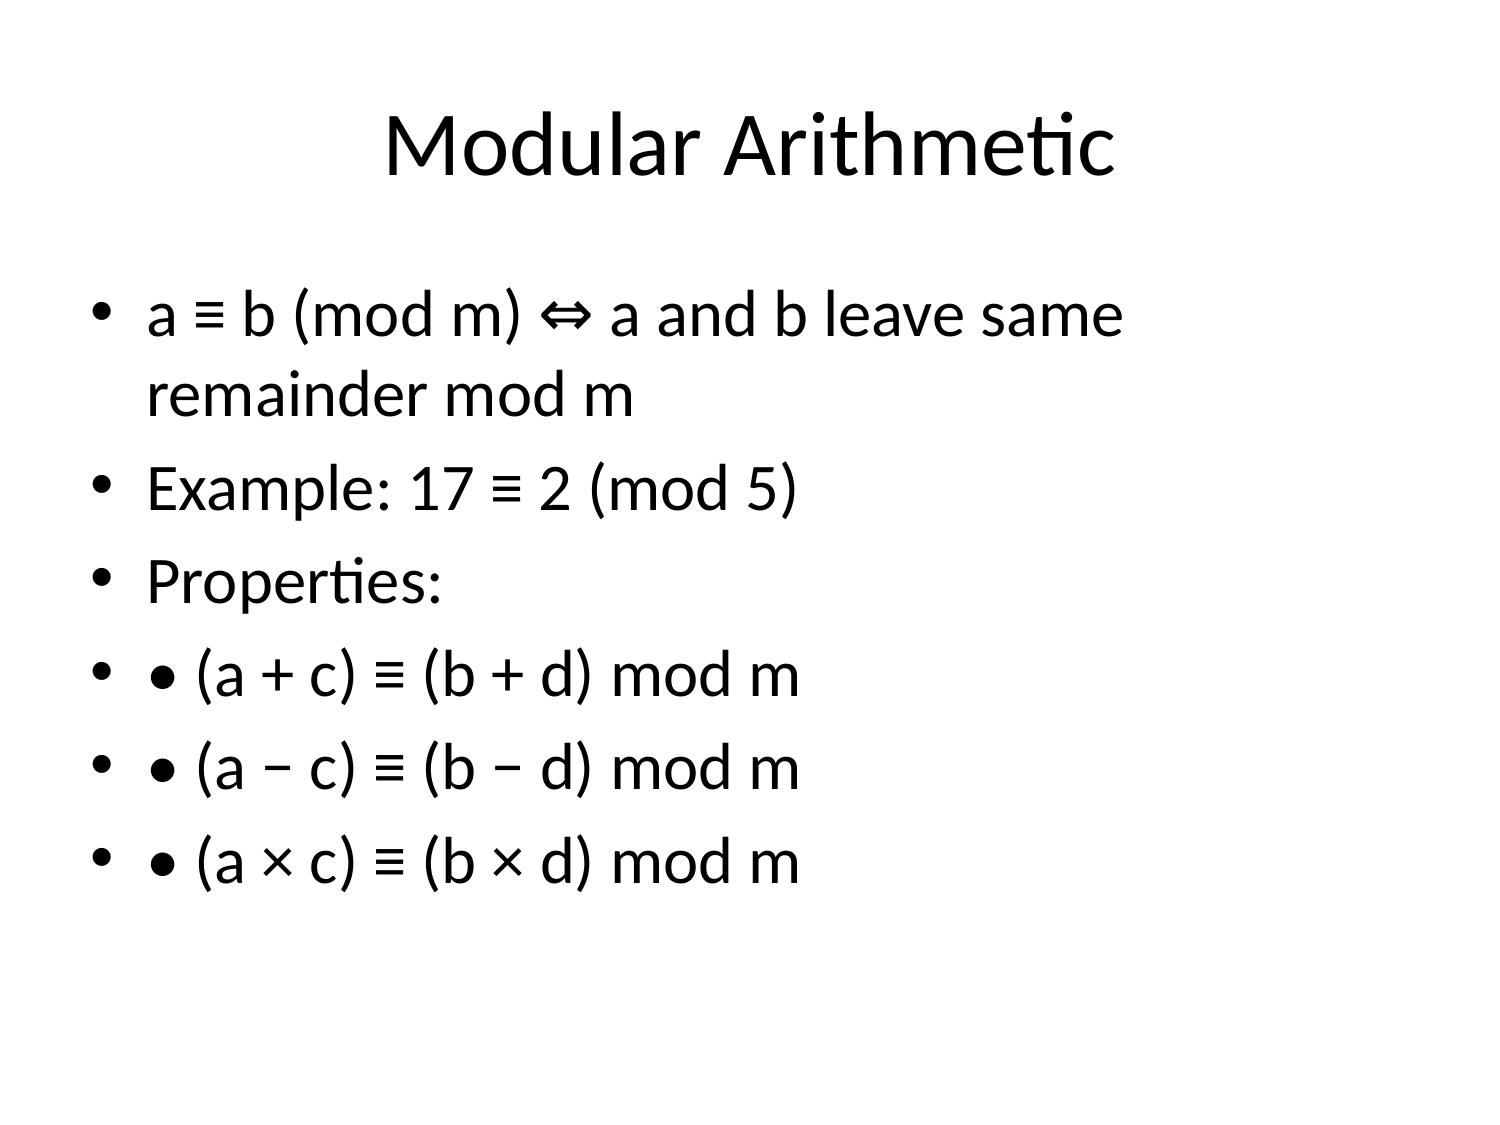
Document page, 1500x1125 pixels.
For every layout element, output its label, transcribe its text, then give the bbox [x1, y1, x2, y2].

title Modular Arithmetic [75, 45, 1425, 233]
list a ≡ b (mod m) ⇔ a and b leave same remainder mod m Example: 17 ≡ 2 (mod 5) Properties: • (a + c) ≡ (b + d) mod m • (a − c) ≡ (b − d) mod m • (a × c) ≡ (b × d) mod m [75, 262, 1425, 1005]
